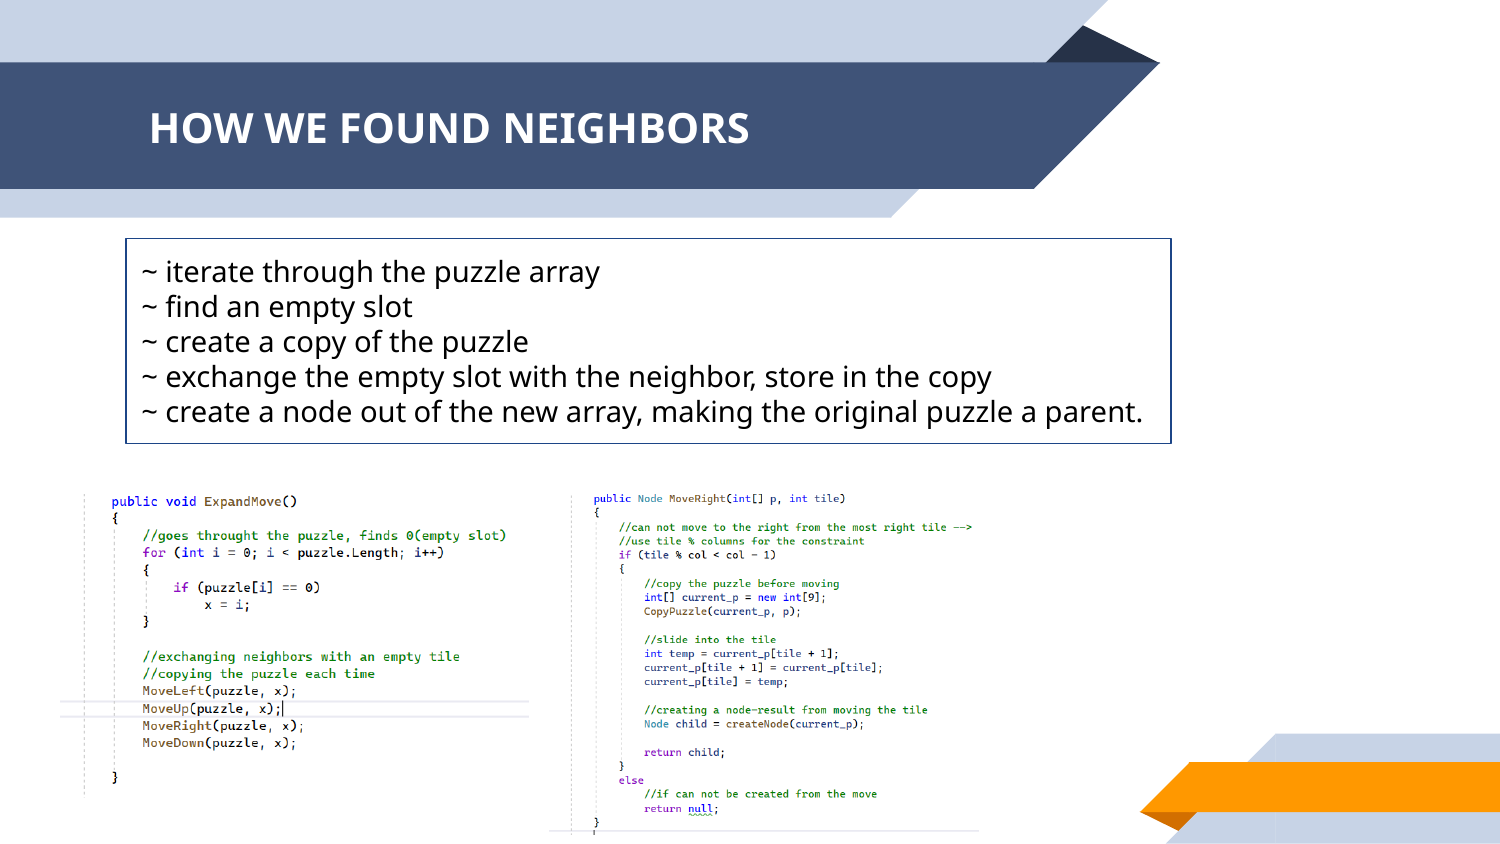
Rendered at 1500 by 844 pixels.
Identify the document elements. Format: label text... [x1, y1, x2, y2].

text_box ~ iterate through the puzzle array ~ find an empty slot ~ create a copy of the puzzle ~ exchange the empty slot with the neighbor, store in the copy ~ create a node out of the new array, making the original puzzle a parent. [126, 238, 1171, 444]
title HOW WE FOUND NEIGHBORS [133, 64, 1035, 190]
picture [548, 494, 979, 836]
picture [60, 494, 529, 798]
